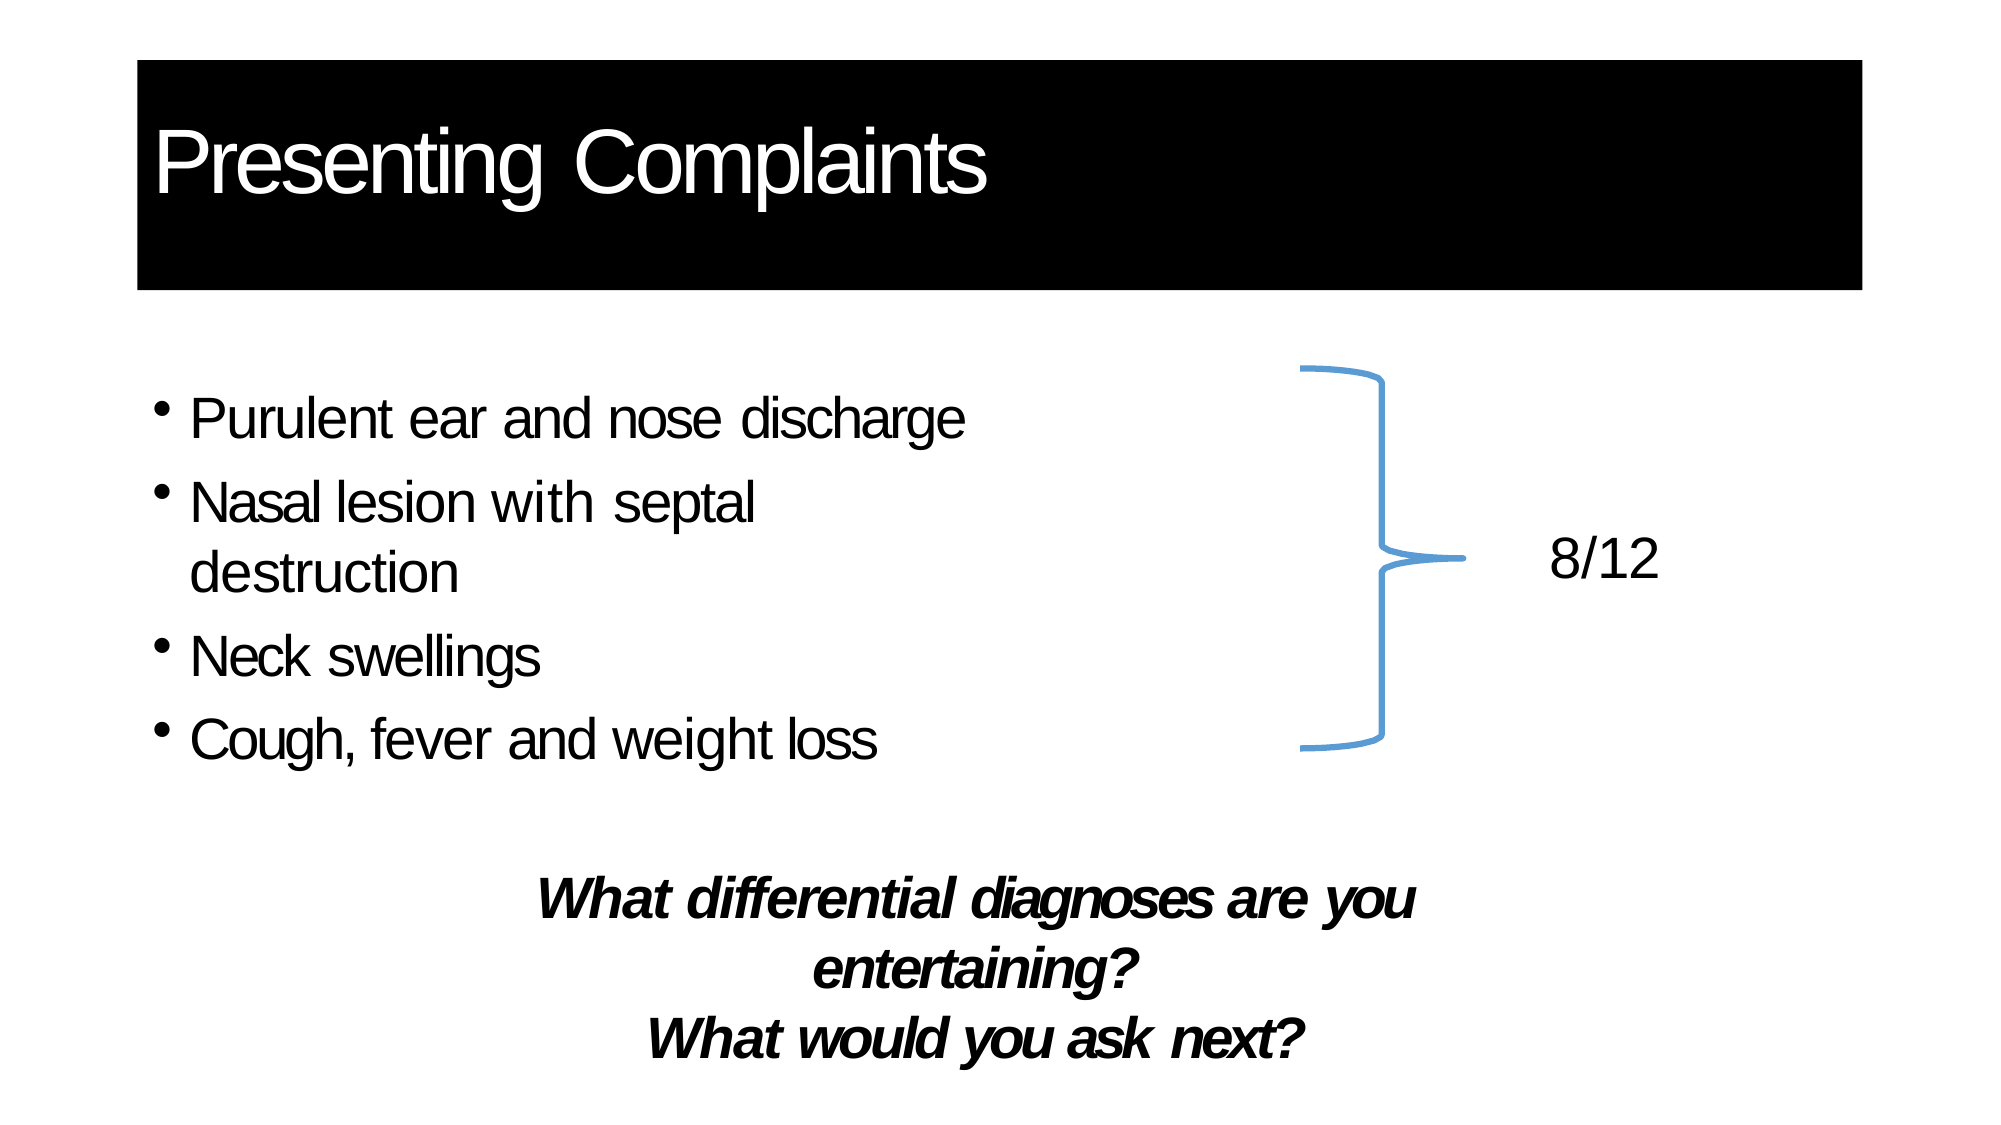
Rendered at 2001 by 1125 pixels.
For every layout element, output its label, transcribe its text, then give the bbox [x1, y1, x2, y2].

title Presenting Complaints [137, 60, 1863, 291]
text_box 8/12 [1547, 518, 1663, 591]
text_box [1300, 368, 1464, 749]
text_box Purulent ear and nose discharge Nasal lesion with septal destruction Neck swellings Cough, fever and weight loss [150, 364, 1033, 772]
text_box What differential diagnoses are you entertaining? What would you ask next? [370, 858, 1583, 1071]
